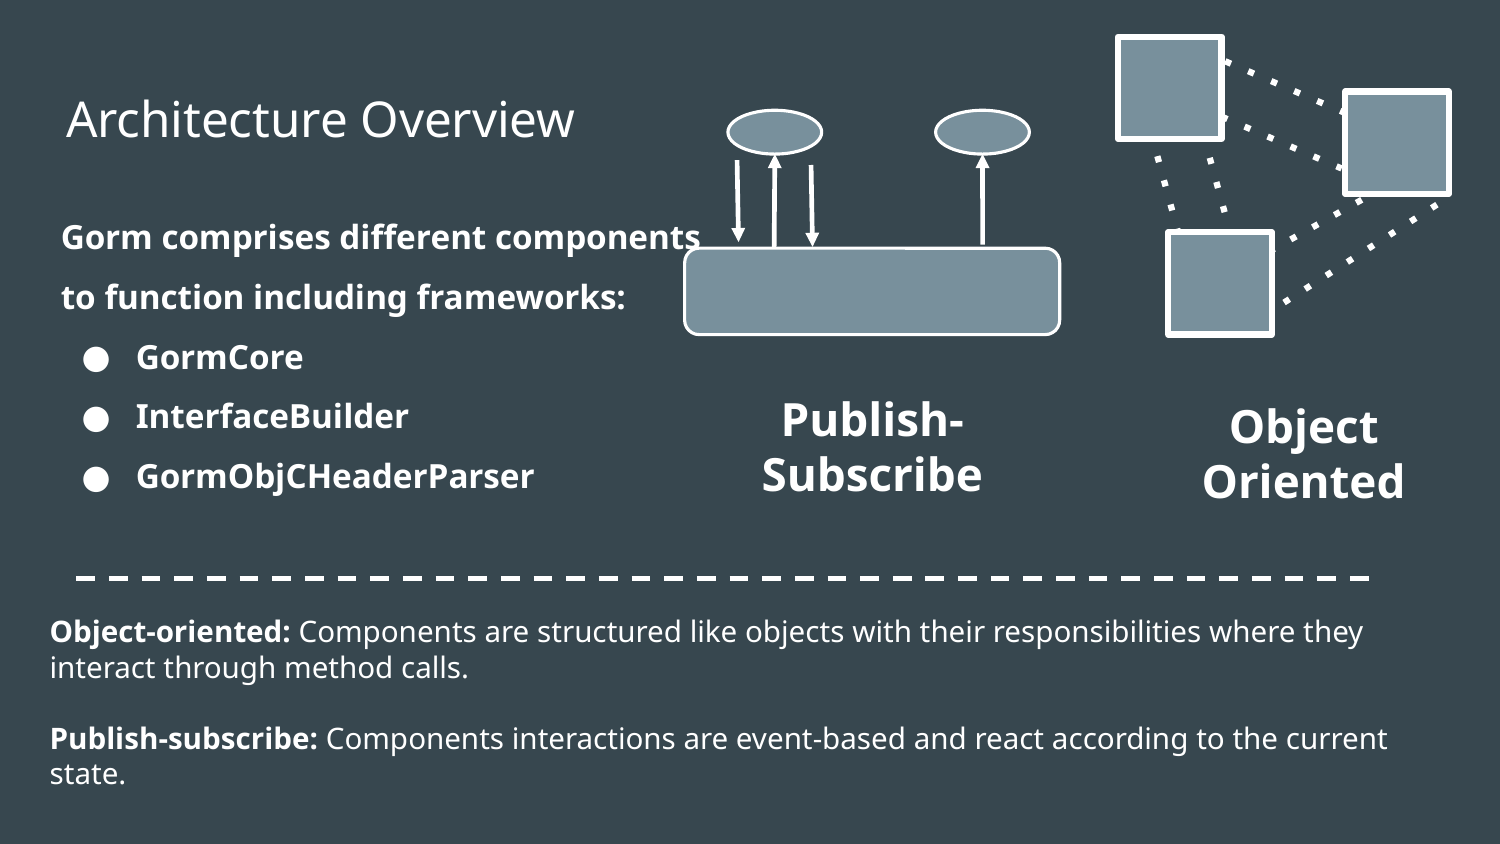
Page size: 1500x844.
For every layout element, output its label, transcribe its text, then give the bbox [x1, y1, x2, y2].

text_box Object Oriented [1174, 383, 1433, 461]
text_box [684, 248, 1060, 335]
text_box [1109, 36, 1450, 335]
text_box Gorm comprises different components to function including frameworks: GormCore InterfaceBuilder GormObjCHeaderParser [45, 181, 728, 560]
title Architecture Overview [51, 72, 595, 167]
text_box [935, 110, 1030, 155]
text_box [727, 110, 822, 155]
text_box Publish- Subscribe [715, 375, 1030, 453]
list Object-oriented: Components are structured like objects with their responsibilities where they interact through method calls. Publish-subscribe: Components interactions are event-based and react according to the current state. [34, 598, 1433, 807]
